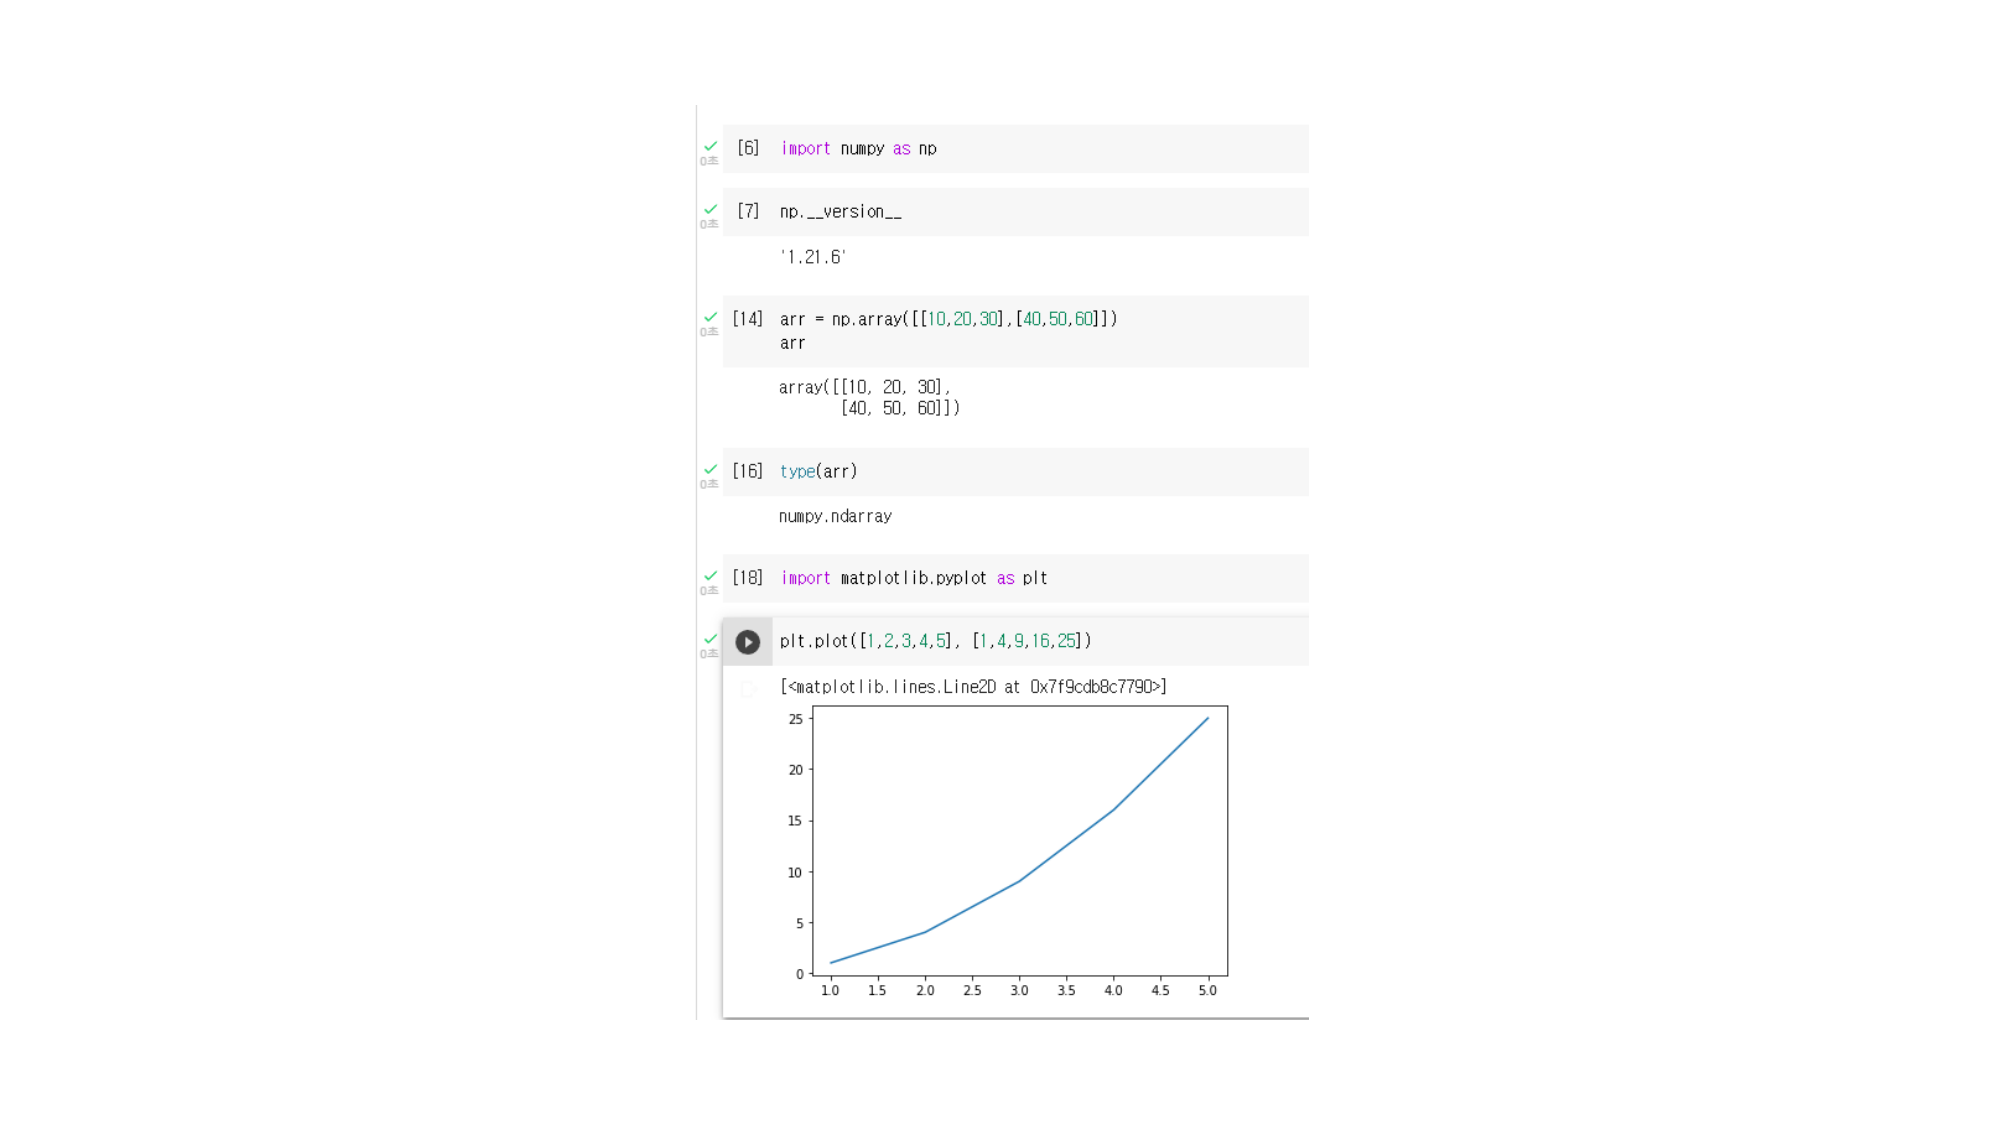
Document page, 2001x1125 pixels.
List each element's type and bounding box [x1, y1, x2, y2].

picture [691, 105, 1309, 1020]
